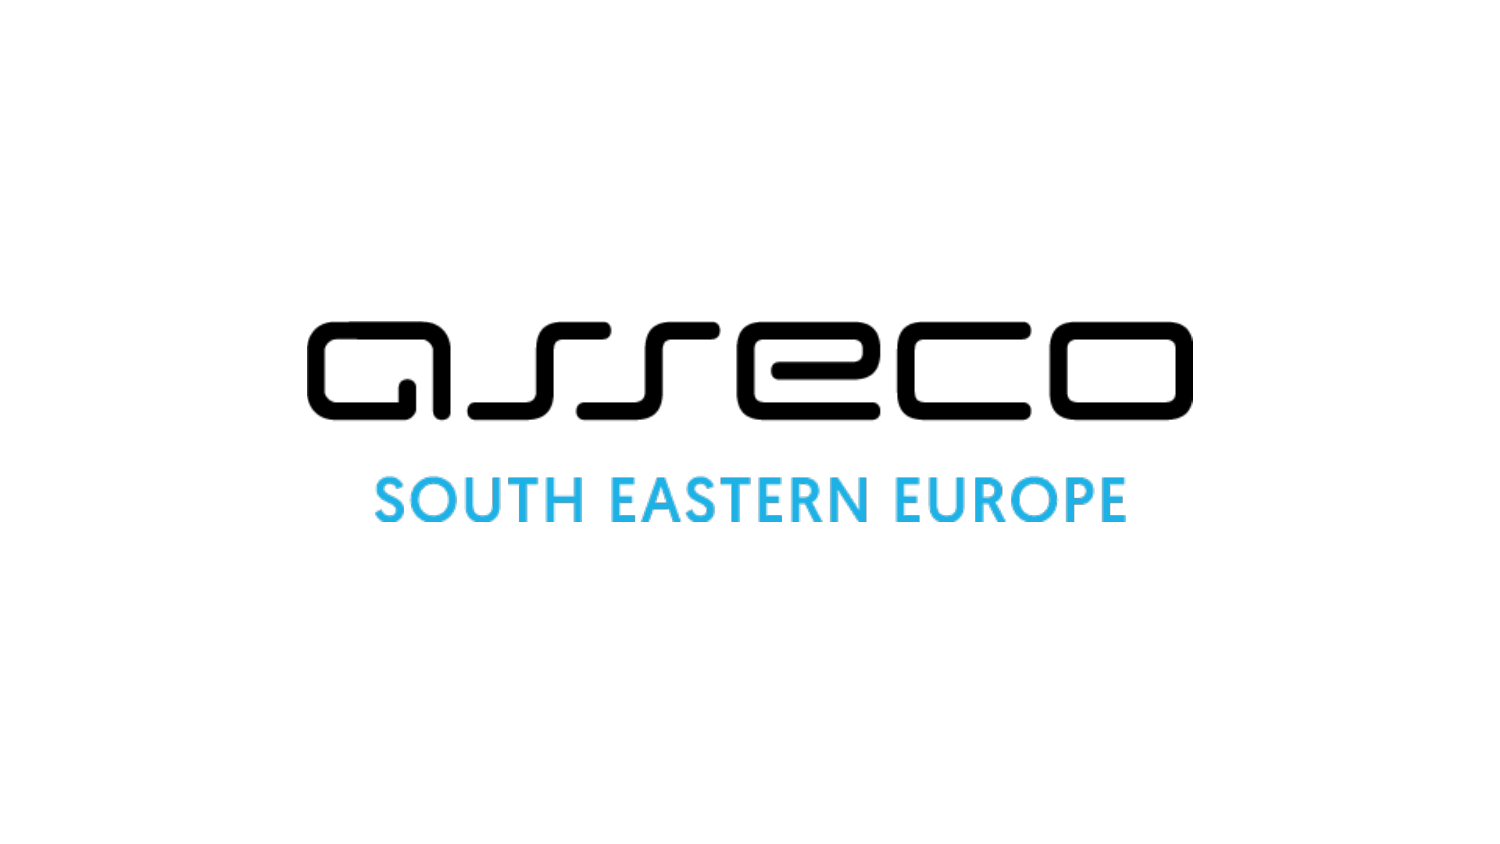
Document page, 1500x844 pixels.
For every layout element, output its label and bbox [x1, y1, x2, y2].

picture [307, 321, 1193, 522]
